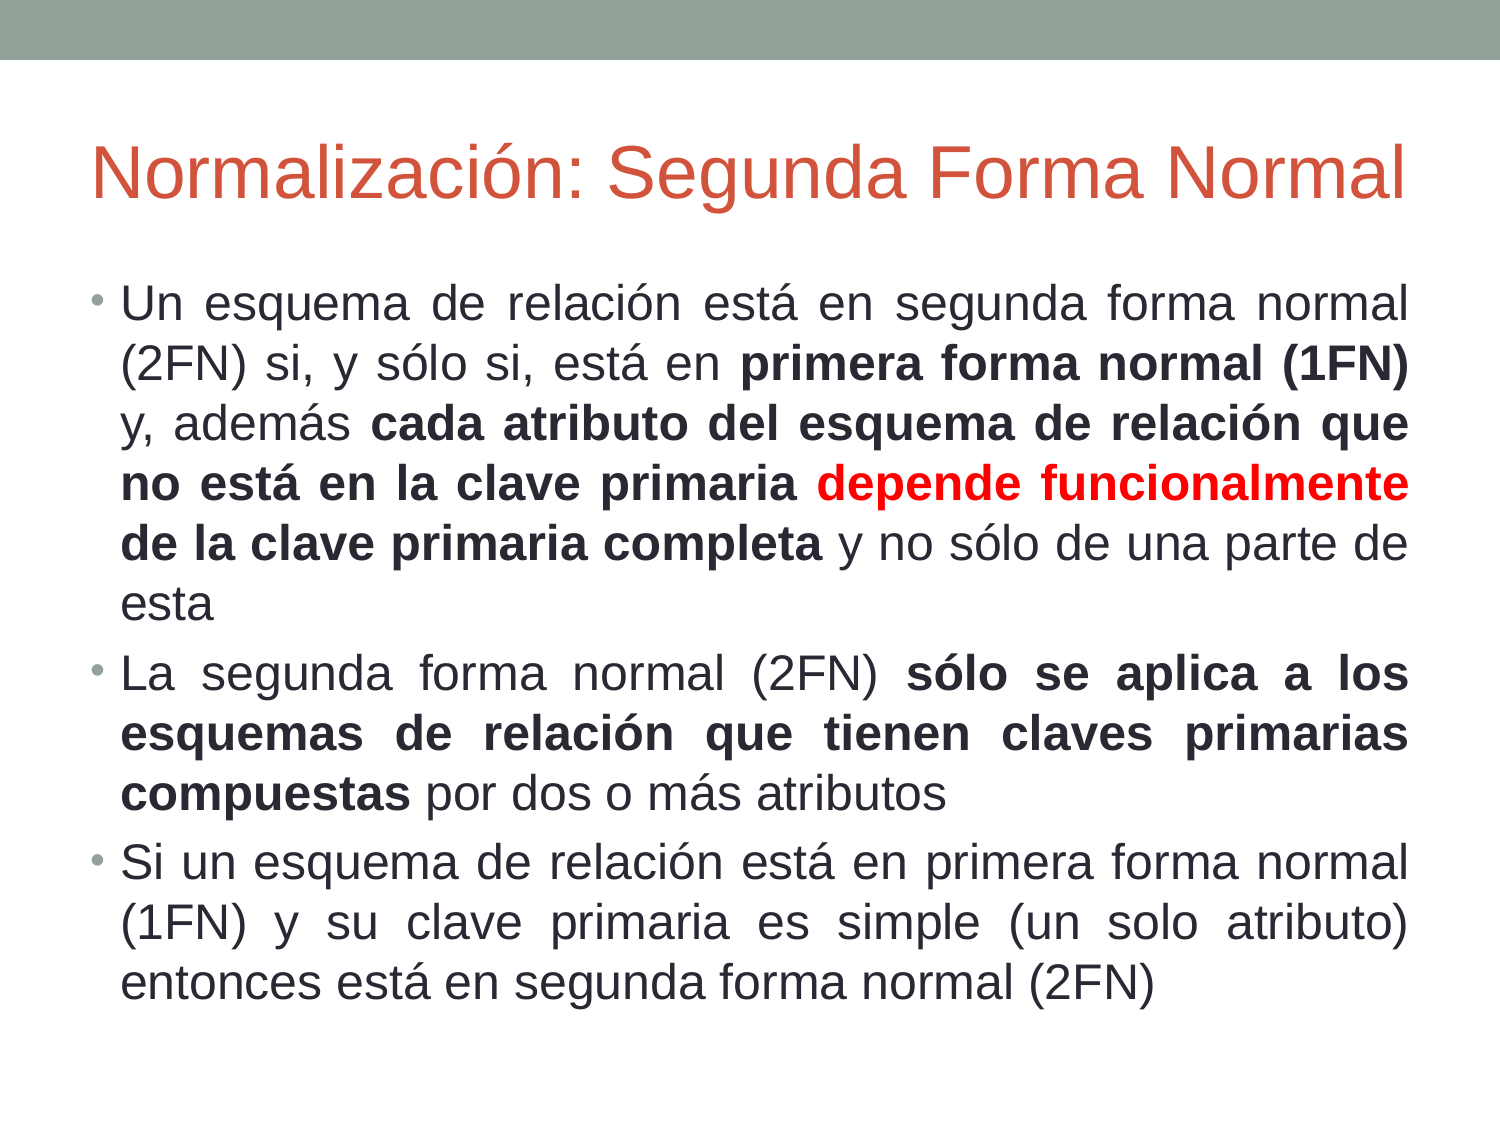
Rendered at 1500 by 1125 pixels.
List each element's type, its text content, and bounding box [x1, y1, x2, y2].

list Un esquema de relación está en segunda forma normal (2FN) si, y sólo si, está en primera forma normal (1FN) y, además cada atributo del esquema de relación que no está en la clave primaria depende funcionalmente de la clave primaria completa y no sólo de una parte de esta La segunda forma normal (2FN) sólo se aplica a los esquemas de relación que tienen claves primarias compuestas por dos o más atributos Si un esquema de relación está en primera forma normal (1FN) y su clave primaria es simple (un solo atributo) entonces está en segunda forma normal (2FN) [75, 262, 1425, 1063]
title Normalización: Segunda Forma Normal [75, 87, 1425, 250]
